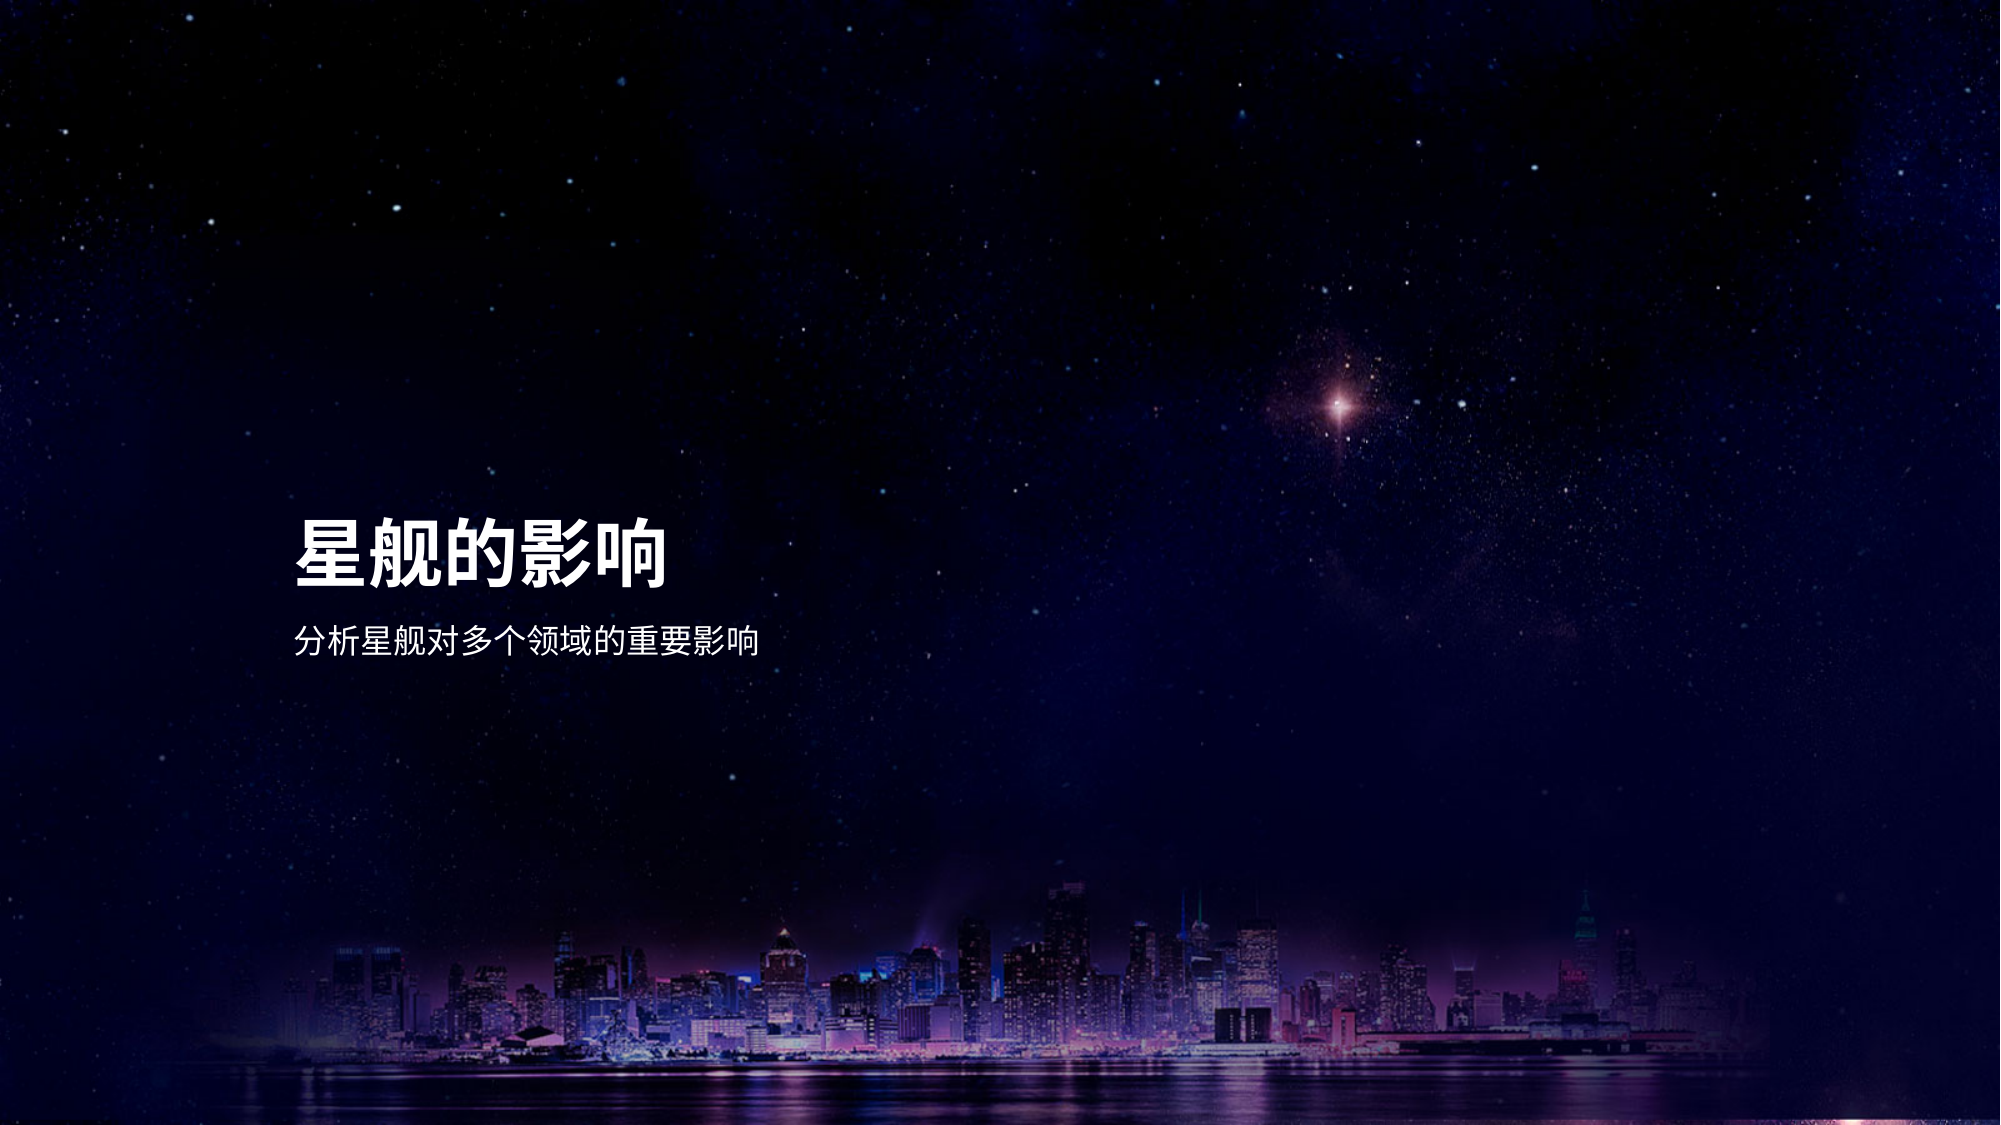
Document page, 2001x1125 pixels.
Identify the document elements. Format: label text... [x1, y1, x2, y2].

picture [0, 0, 2000, 1125]
list 分析星舰对多个领域的重要影响 [278, 604, 1498, 830]
title 星舰的影响 [278, 378, 1498, 604]
